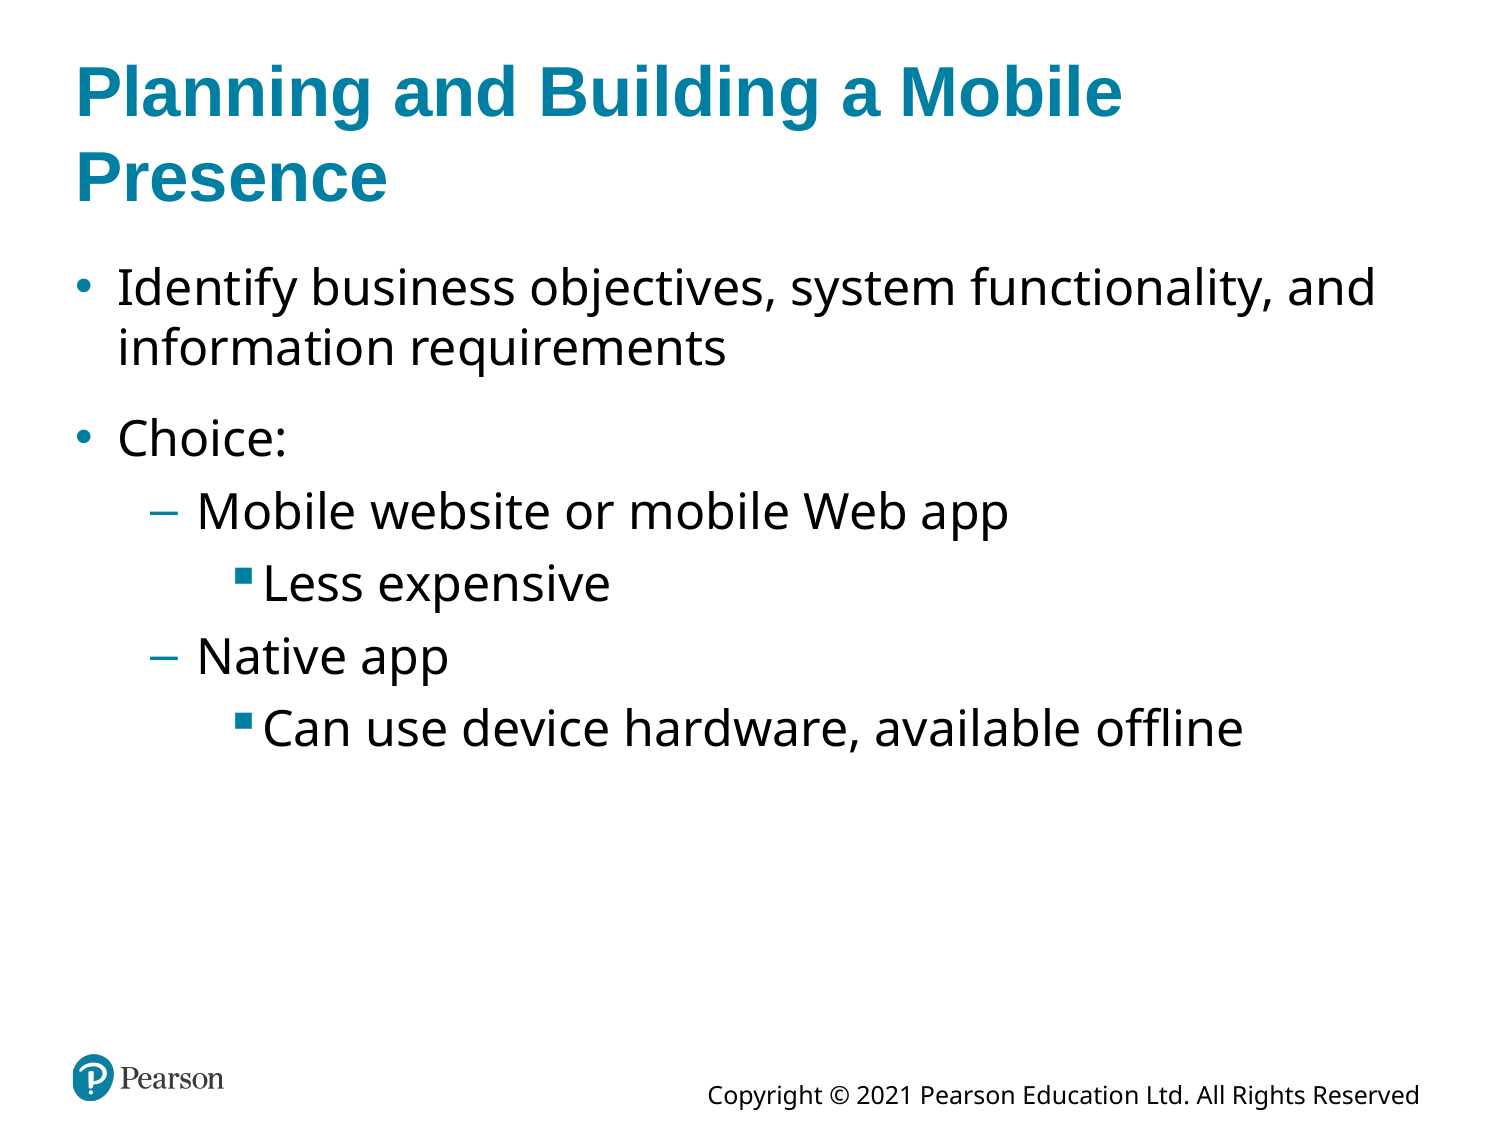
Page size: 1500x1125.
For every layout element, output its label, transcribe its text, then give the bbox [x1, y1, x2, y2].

picture [72, 1054, 88, 1070]
title Planning and Building a Mobile Presence [75, 35, 1425, 216]
list Identify business objectives, system functionality, and information requirements Choice: Mobile website or mobile Web app Less expensive Native app Can use device hardware, available offline [75, 255, 1425, 983]
picture [80, 1063, 106, 1088]
picture [98, 1054, 224, 1101]
picture [72, 1087, 83, 1101]
